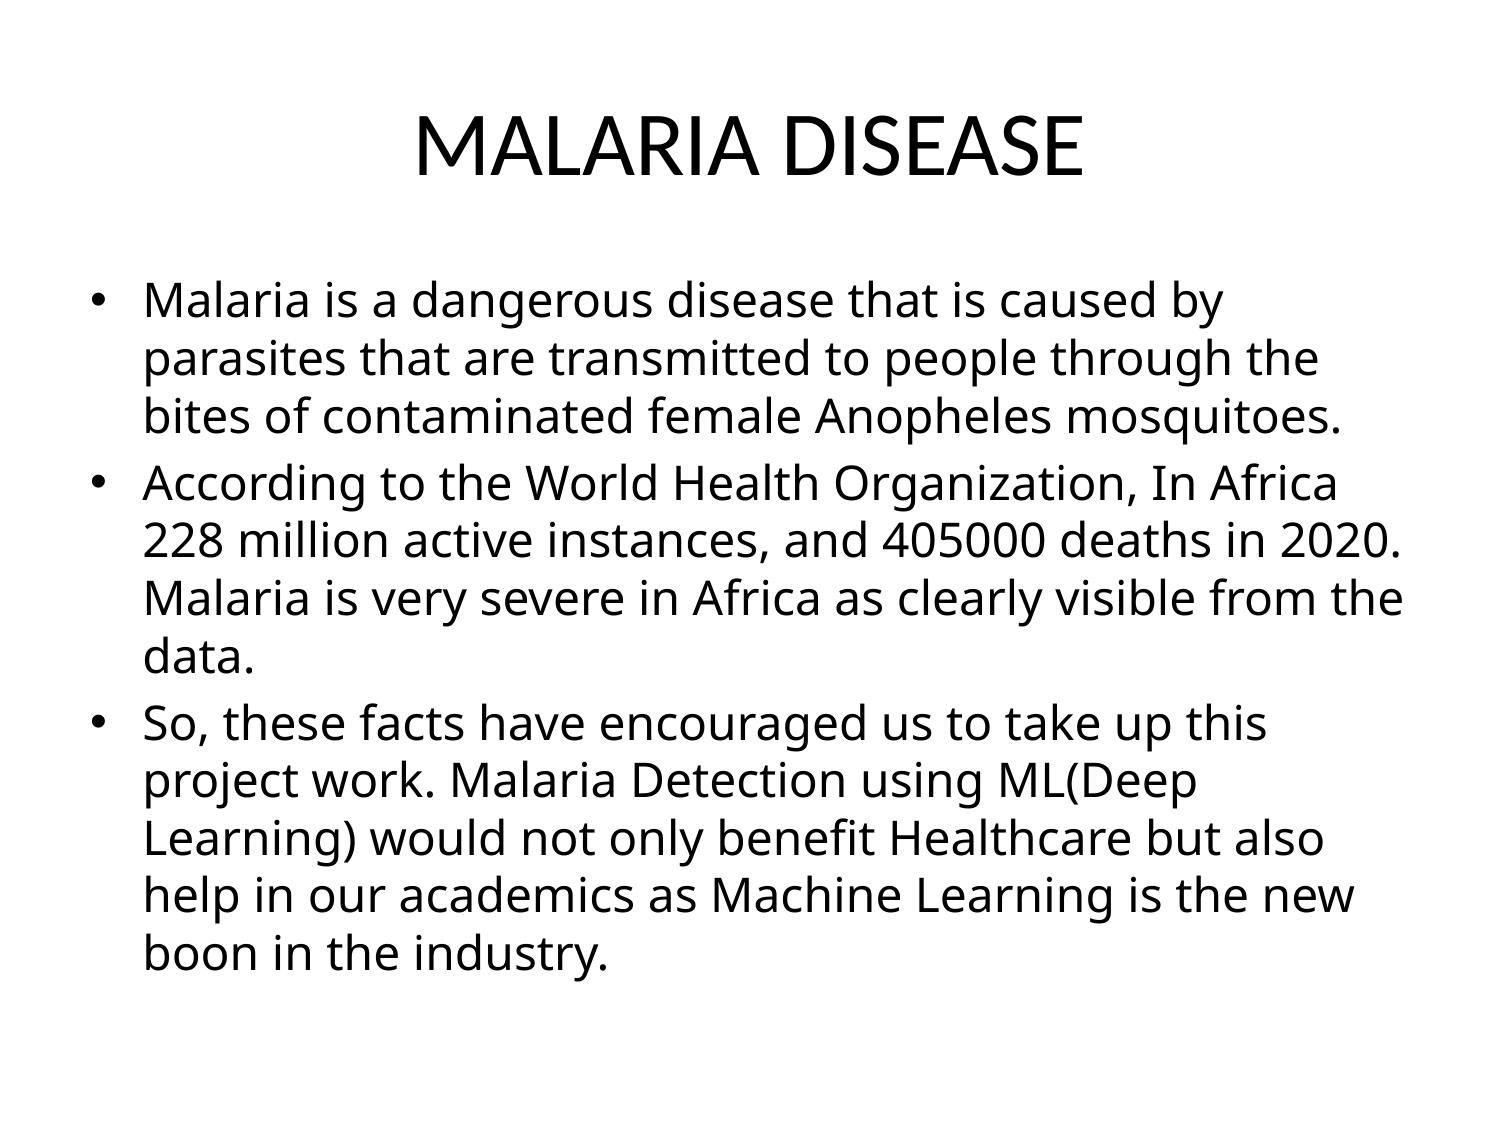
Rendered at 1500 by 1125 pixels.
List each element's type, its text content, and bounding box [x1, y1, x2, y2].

title MALARIA DISEASE [75, 45, 1425, 233]
list Malaria is a dangerous disease that is caused by parasites that are transmitted to people through the bites of contaminated female Anopheles mosquitoes. According to the World Health Organization, In Africa 228 million active instances, and 405000 deaths in 2020. Malaria is very severe in Africa as clearly visible from the data. So, these facts have encouraged us to take up this project work. Malaria Detection using ML(Deep Learning) would not only benefit Healthcare but also help in our academics as Machine Learning is the new boon in the industry. [75, 262, 1425, 1005]
